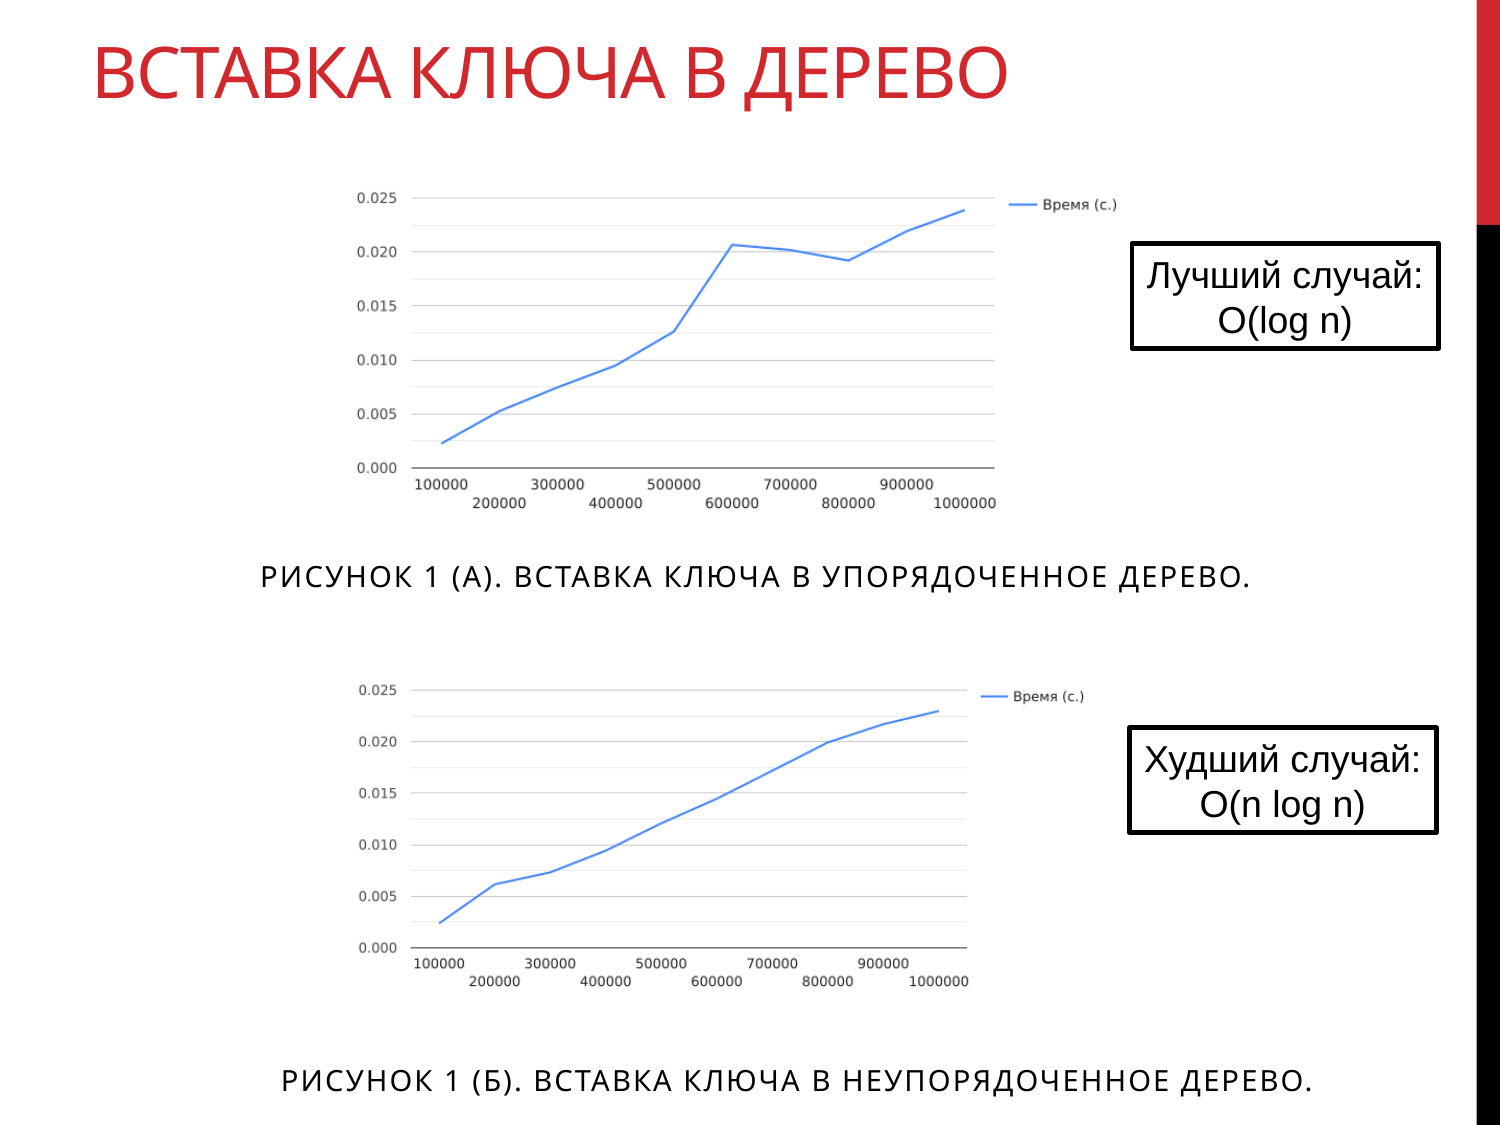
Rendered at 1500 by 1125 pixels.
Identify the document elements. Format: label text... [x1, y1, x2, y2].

text_box Худший случай: O(n log n) [1127, 725, 1439, 835]
text_box Лучший случай: O(log n) [1150, 241, 1441, 351]
list Рисунок 1 (б). Вставка ключа в неупорядоченное дерево. [147, 999, 1447, 1105]
list Рисунок 1 (а). Вставка ключа в упорядоченное дерево. [147, 538, 1365, 666]
title Вставка ключа в дерево [76, 19, 1378, 121]
picture [270, 609, 1107, 1029]
picture [265, 113, 1141, 552]
